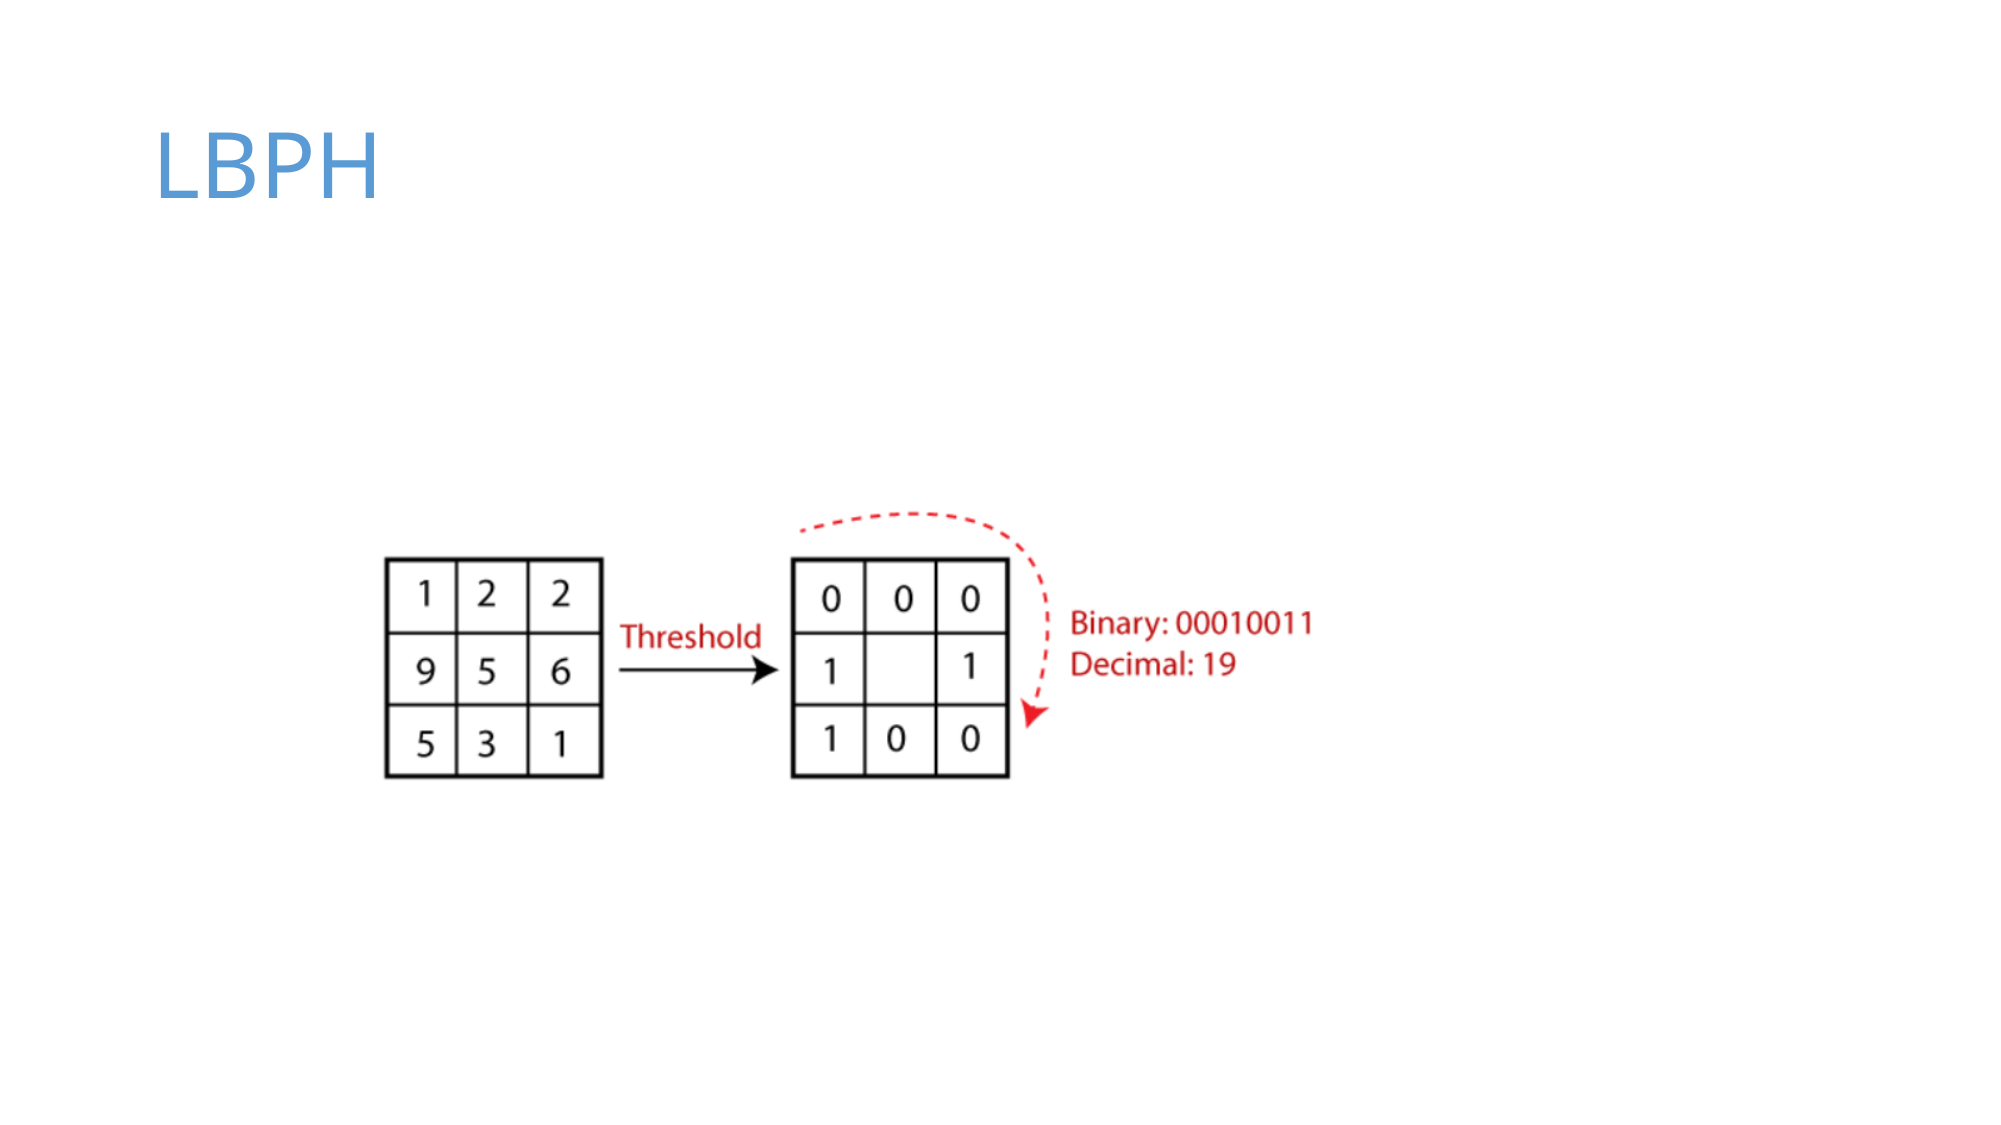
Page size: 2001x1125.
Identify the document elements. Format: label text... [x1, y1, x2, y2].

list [363, 482, 1637, 831]
title LBPH [137, 59, 1863, 278]
